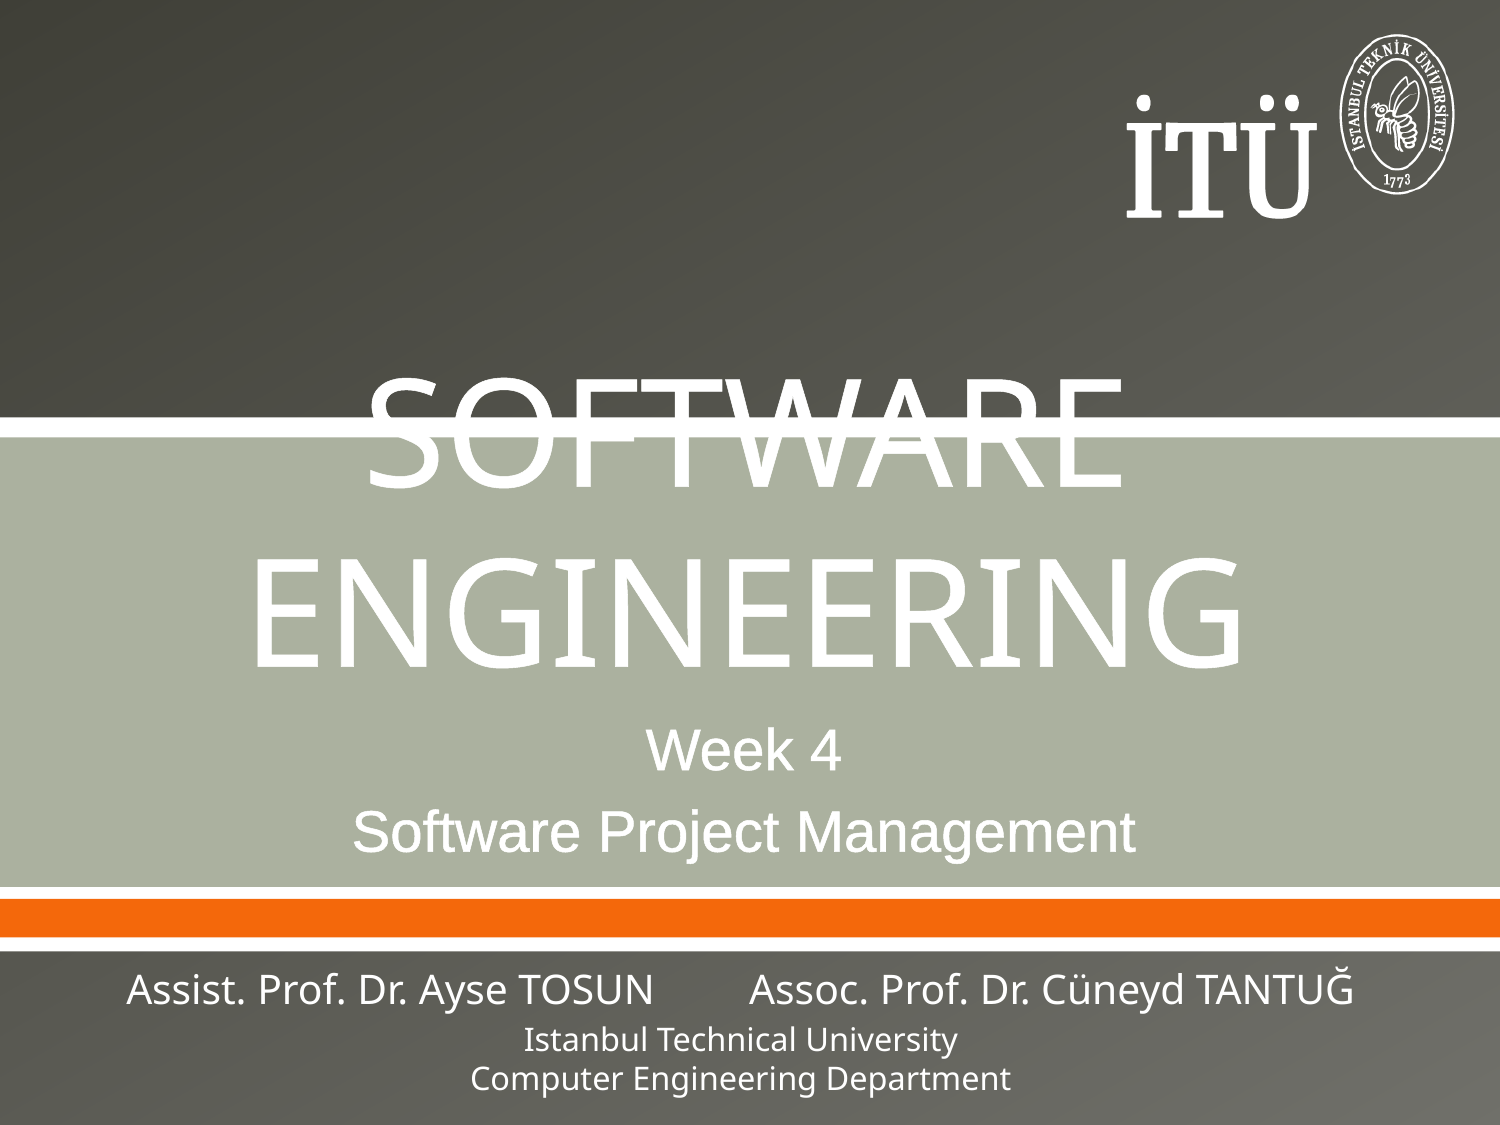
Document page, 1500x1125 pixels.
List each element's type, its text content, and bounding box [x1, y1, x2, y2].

title SOFTWARE ENGINEERING [33, 463, 1459, 704]
subtitle Week 4 Software Project Management [29, 704, 1459, 870]
picture [1113, 19, 1464, 228]
